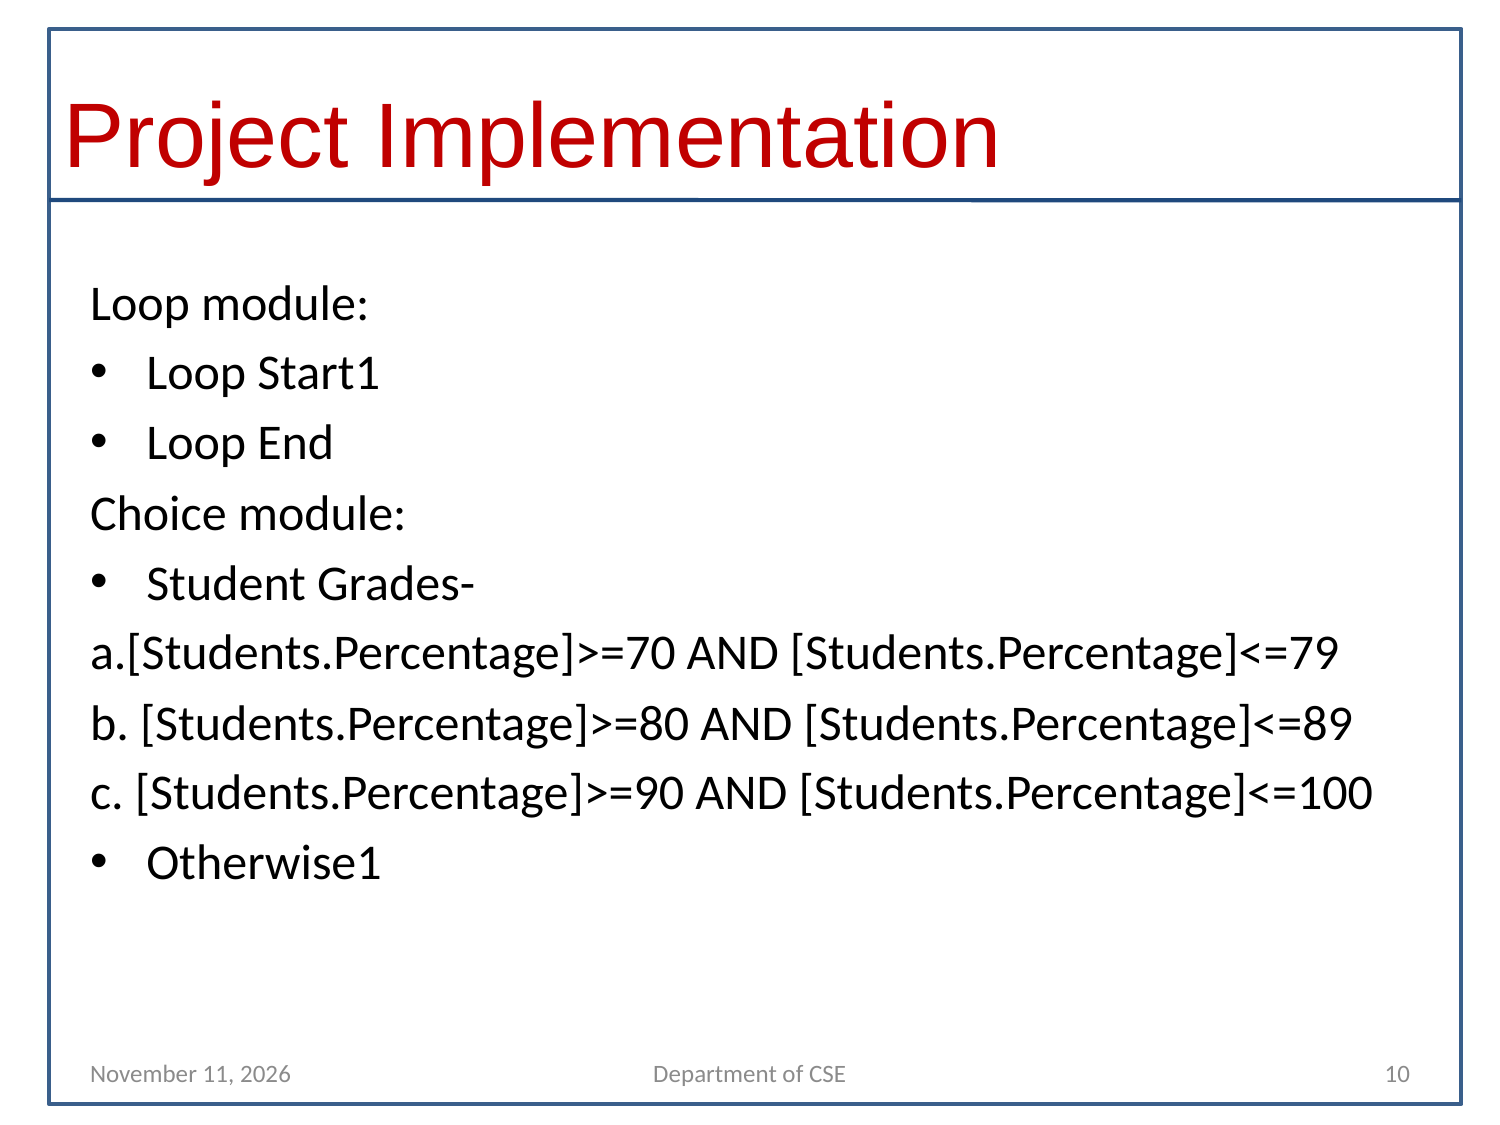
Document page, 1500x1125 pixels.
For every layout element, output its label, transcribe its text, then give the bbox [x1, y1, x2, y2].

title Project Implementation [49, 37, 1399, 225]
footer Department of CSE [512, 1042, 988, 1103]
list Loop module: Loop Start1 Loop End Choice module: Student Grades- a.[Students.Percentage]>=70 AND [Students.Percentage]<=79 b. [Students.Percentage]>=80 AND [Students.Percentage]<=89 c. [Students.Percentage]>=90 AND [Students.Percentage]<=100 Otherwise1 [75, 262, 1425, 1005]
slide_number 10 [1074, 1042, 1425, 1103]
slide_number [75, 1042, 425, 1103]
